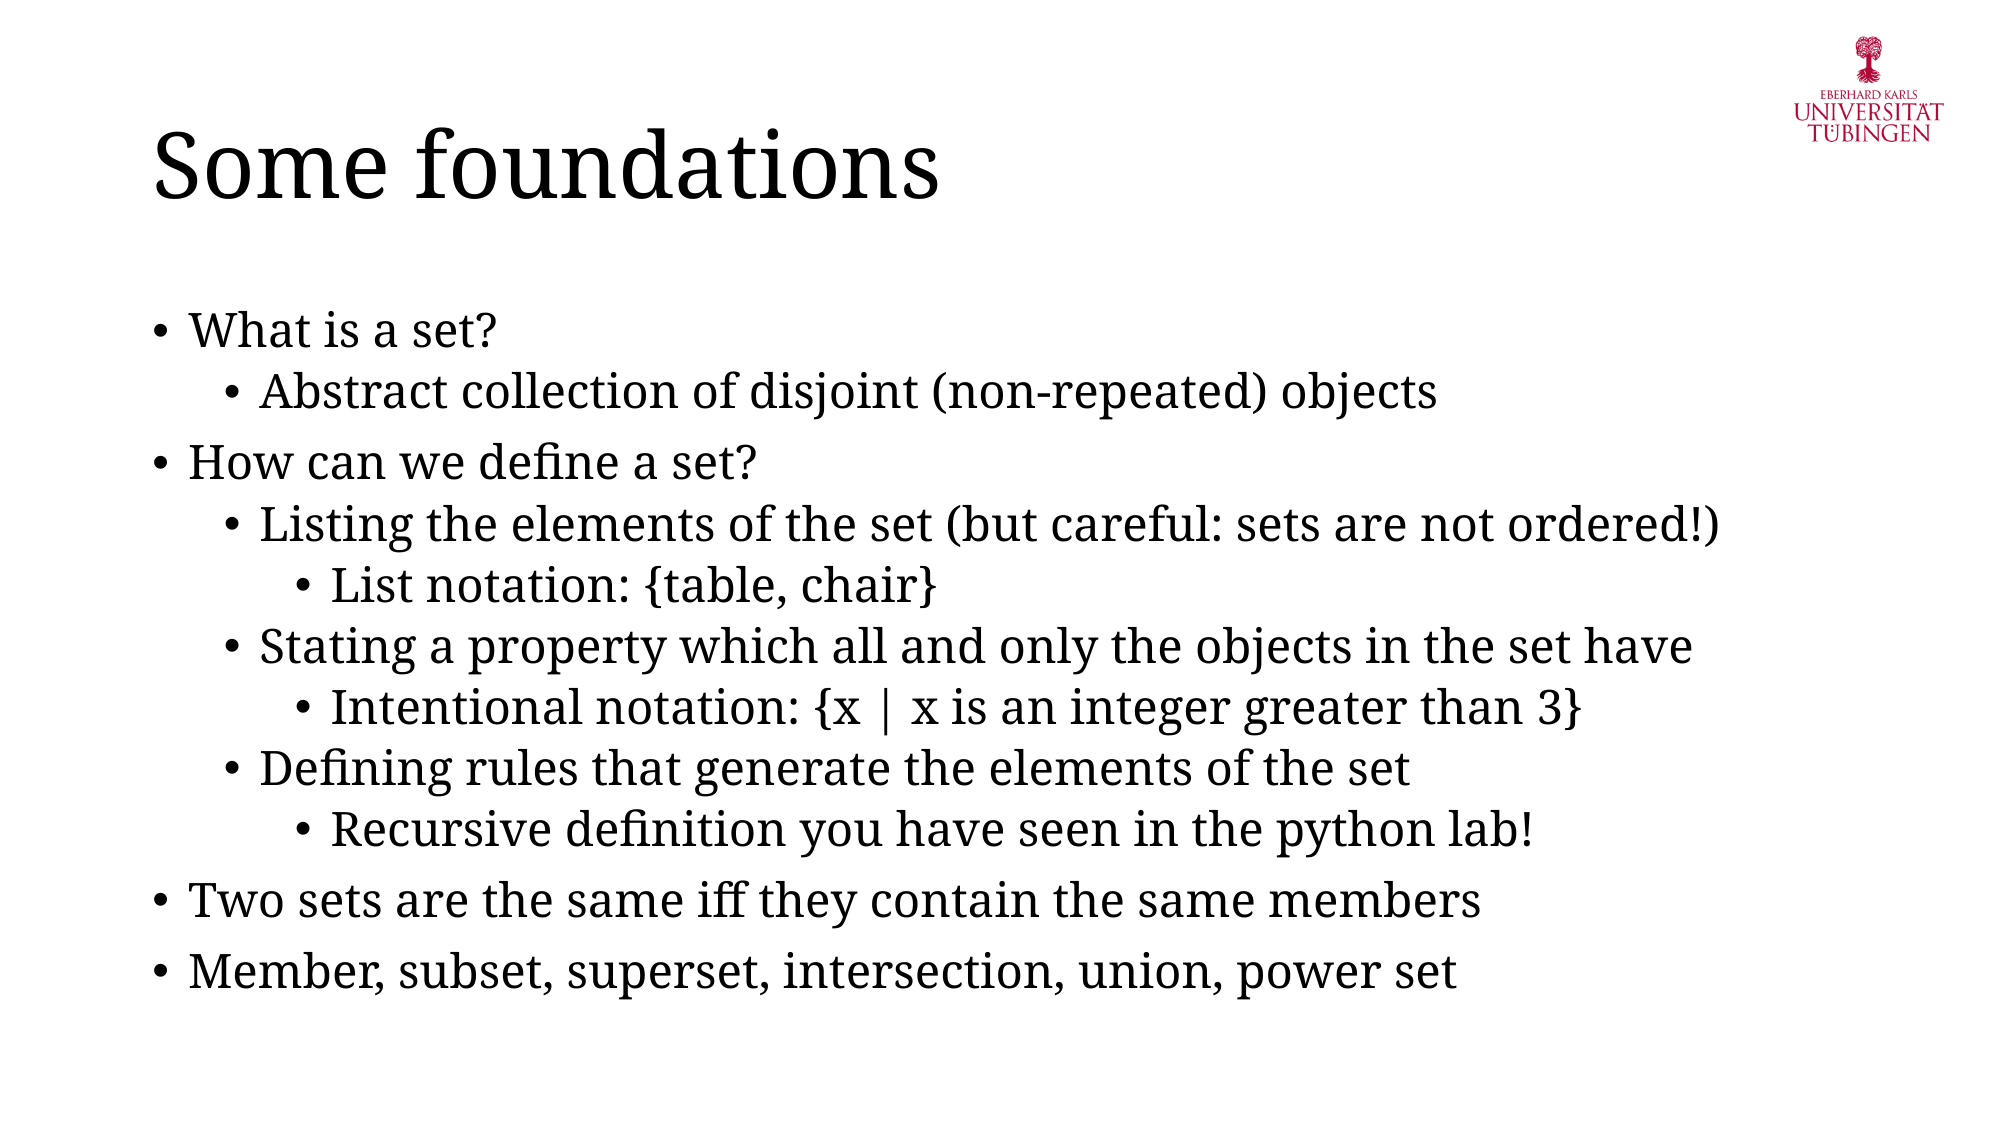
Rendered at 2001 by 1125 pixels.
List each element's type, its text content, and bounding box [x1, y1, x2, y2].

title Some foundations [137, 59, 1863, 278]
picture [1790, 33, 1947, 145]
list What is a set? Abstract collection of disjoint (non-repeated) objects How can we define a set? Listing the elements of the set (but careful: sets are not ordered!) List notation: {table, chair} Stating a property which all and only the objects in the set have Intentional notation: {x | x is an integer greater than 3} Defining rules that generate the elements of the set Recursive definition you have seen in the python lab! Two sets are the same iff they contain the same members Member, subset, superset, intersection, union, power set [137, 299, 1863, 1014]
